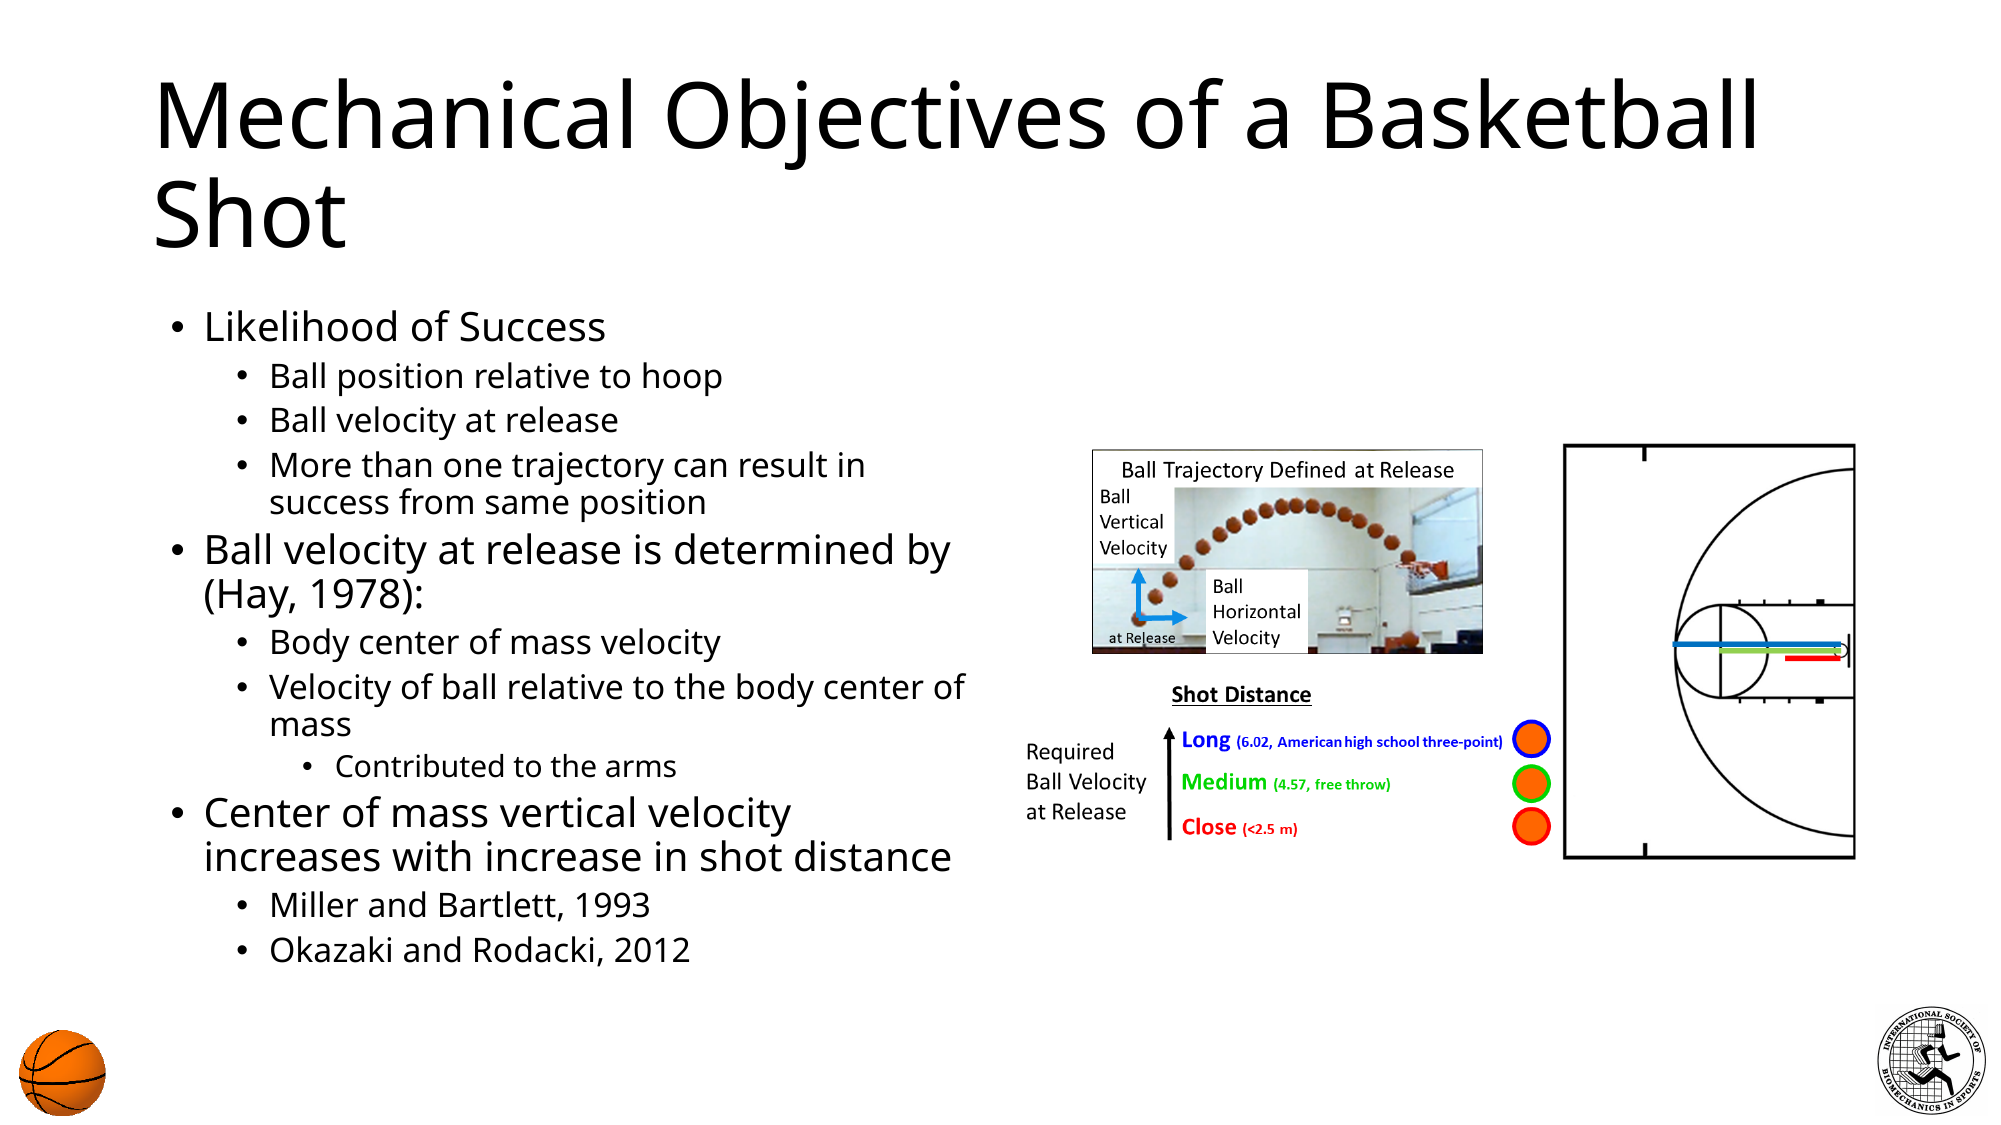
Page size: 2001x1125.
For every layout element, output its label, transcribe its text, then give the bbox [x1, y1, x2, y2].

picture [1012, 414, 1863, 894]
list Likelihood of Success Ball position relative to hoop Ball velocity at release More than one trajectory can result in success from same position Ball velocity at release is determined by (Hay, 1978): Body center of mass velocity Velocity of ball relative to the body center of mass Contributed to the arms Center of mass vertical velocity increases with increase in shot distance Miller and Bartlett, 1993 Okazaki and Rodacki, 2012 [90, 299, 988, 1014]
picture [19, 1030, 106, 1116]
picture [1875, 1004, 1988, 1116]
title Mechanical Objectives of a Basketball Shot [137, 59, 1863, 278]
